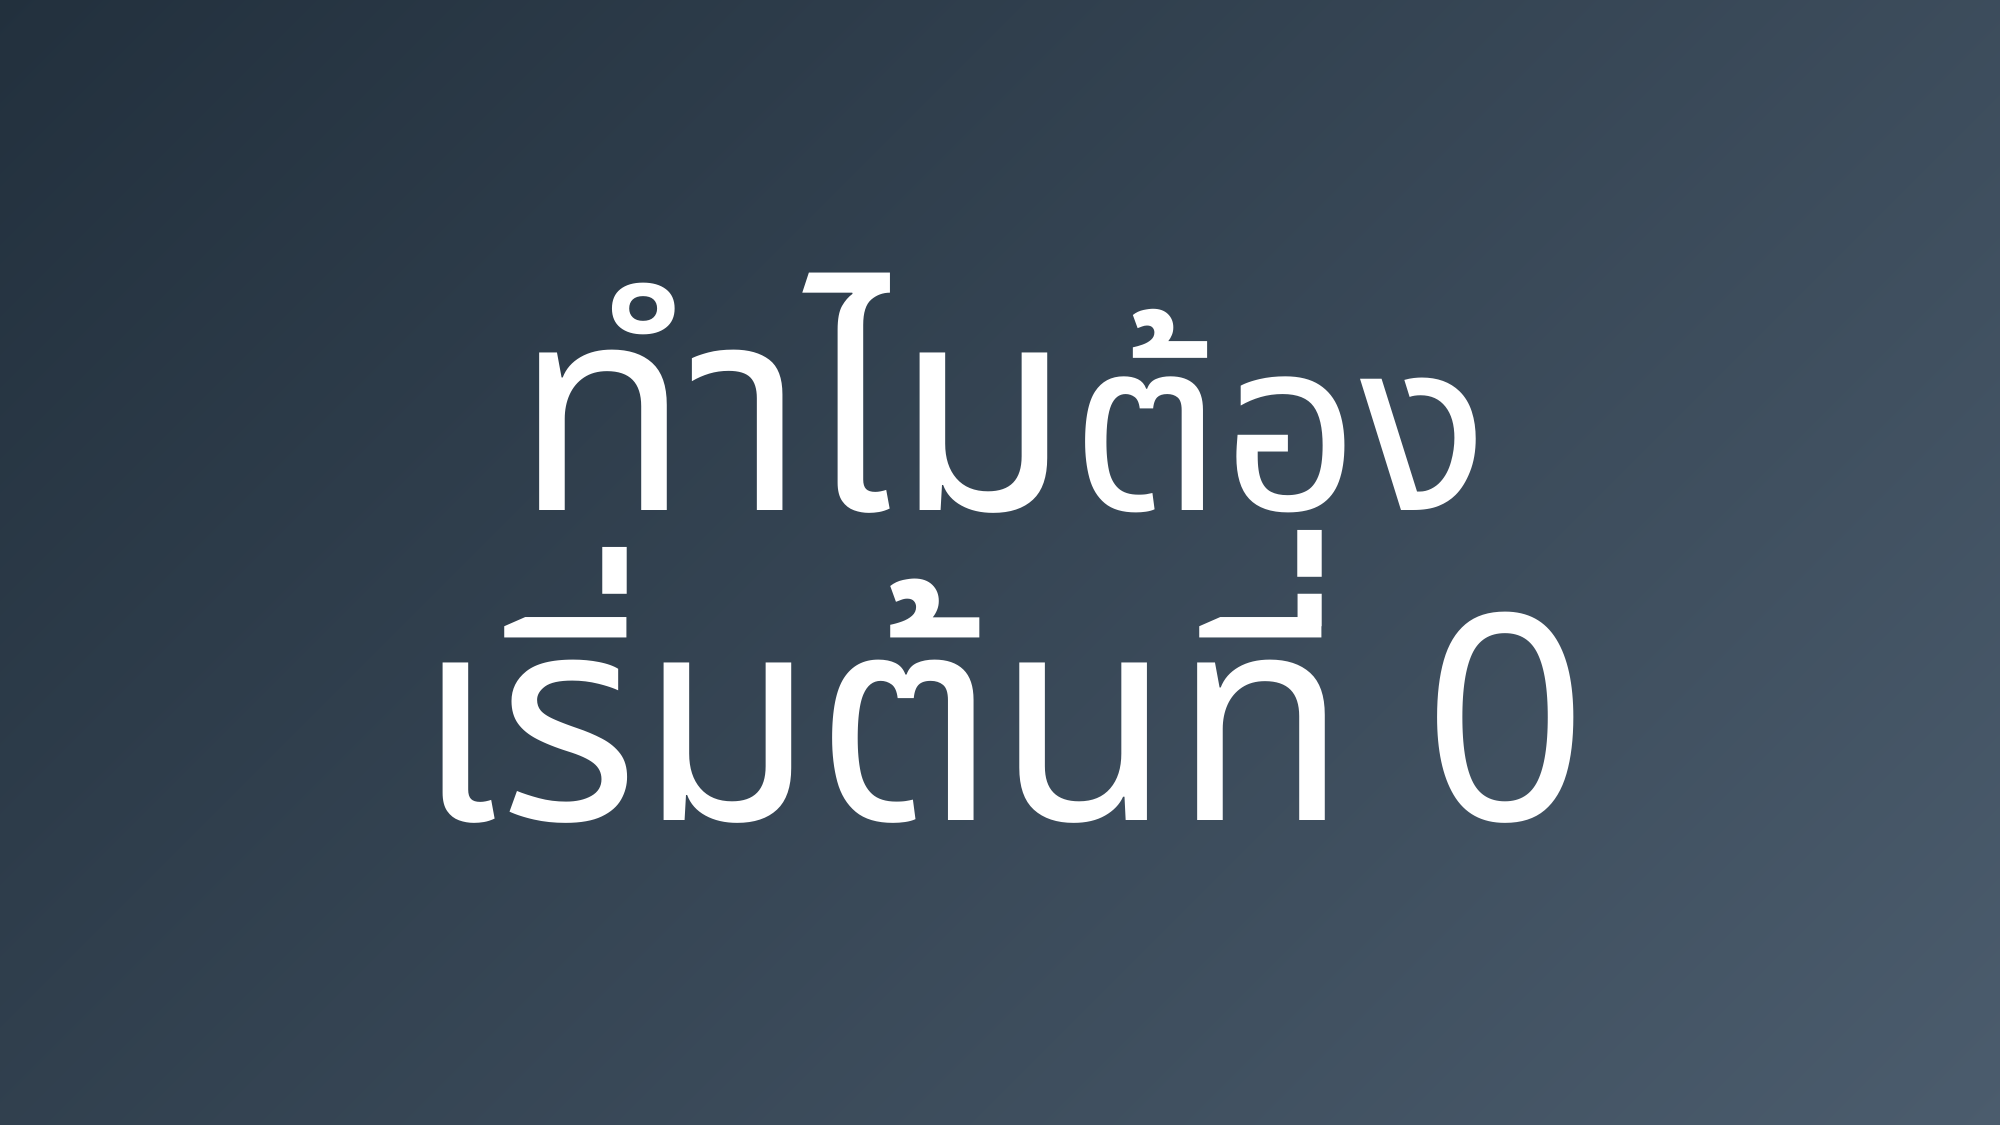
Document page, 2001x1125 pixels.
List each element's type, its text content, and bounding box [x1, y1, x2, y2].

text_box ทำไมต้องเริ่มต้นที่ 0 [306, 430, 1698, 715]
